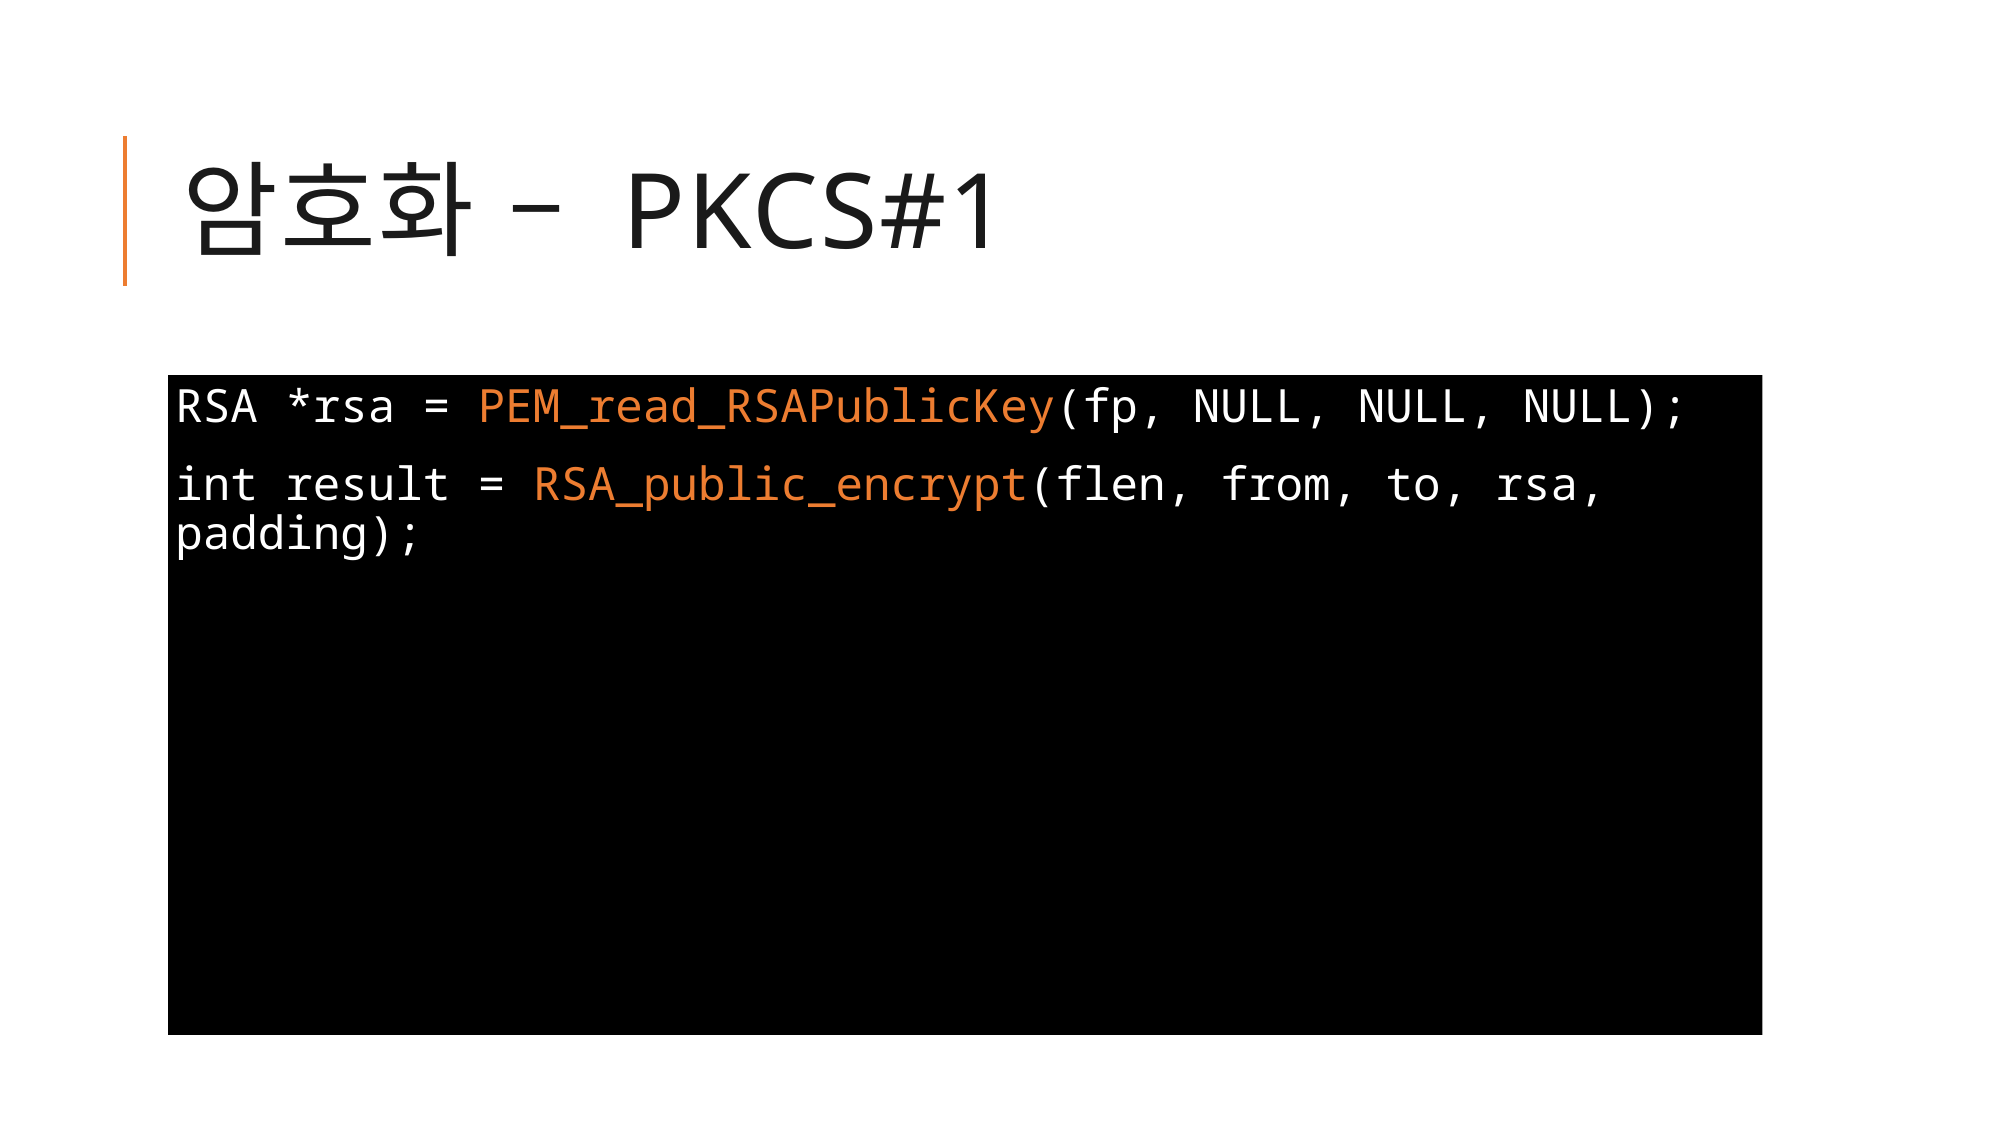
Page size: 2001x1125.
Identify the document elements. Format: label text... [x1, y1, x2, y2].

title 암호화 – PKCS#1 [168, 96, 1763, 342]
list RSA *rsa = PEM_read_RSAPublicKey(fp, NULL, NULL, NULL); int result = RSA_public_encrypt(flen, from, to, rsa, padding); [168, 375, 1763, 1035]
